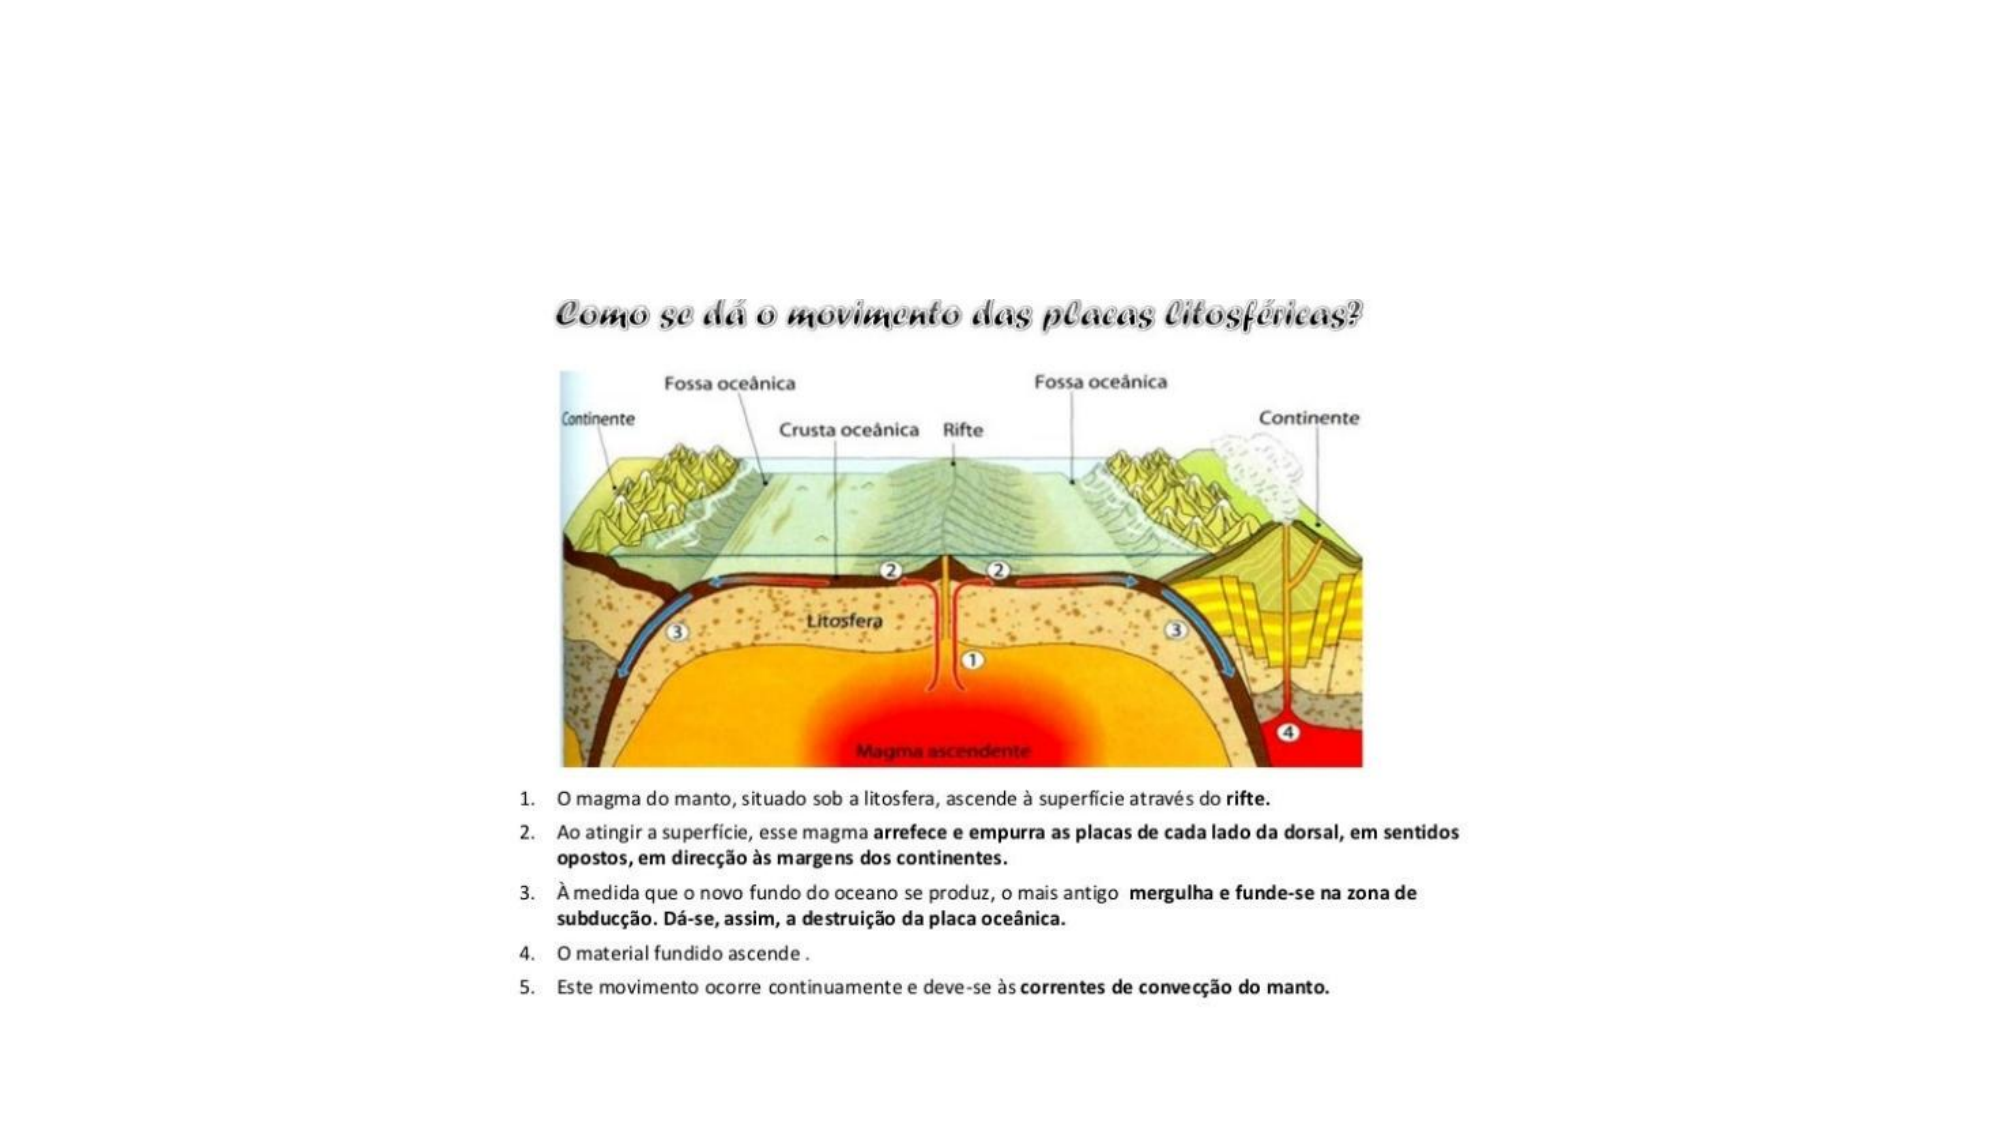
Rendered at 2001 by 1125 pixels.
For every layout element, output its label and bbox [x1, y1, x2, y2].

list [510, 299, 1490, 1014]
